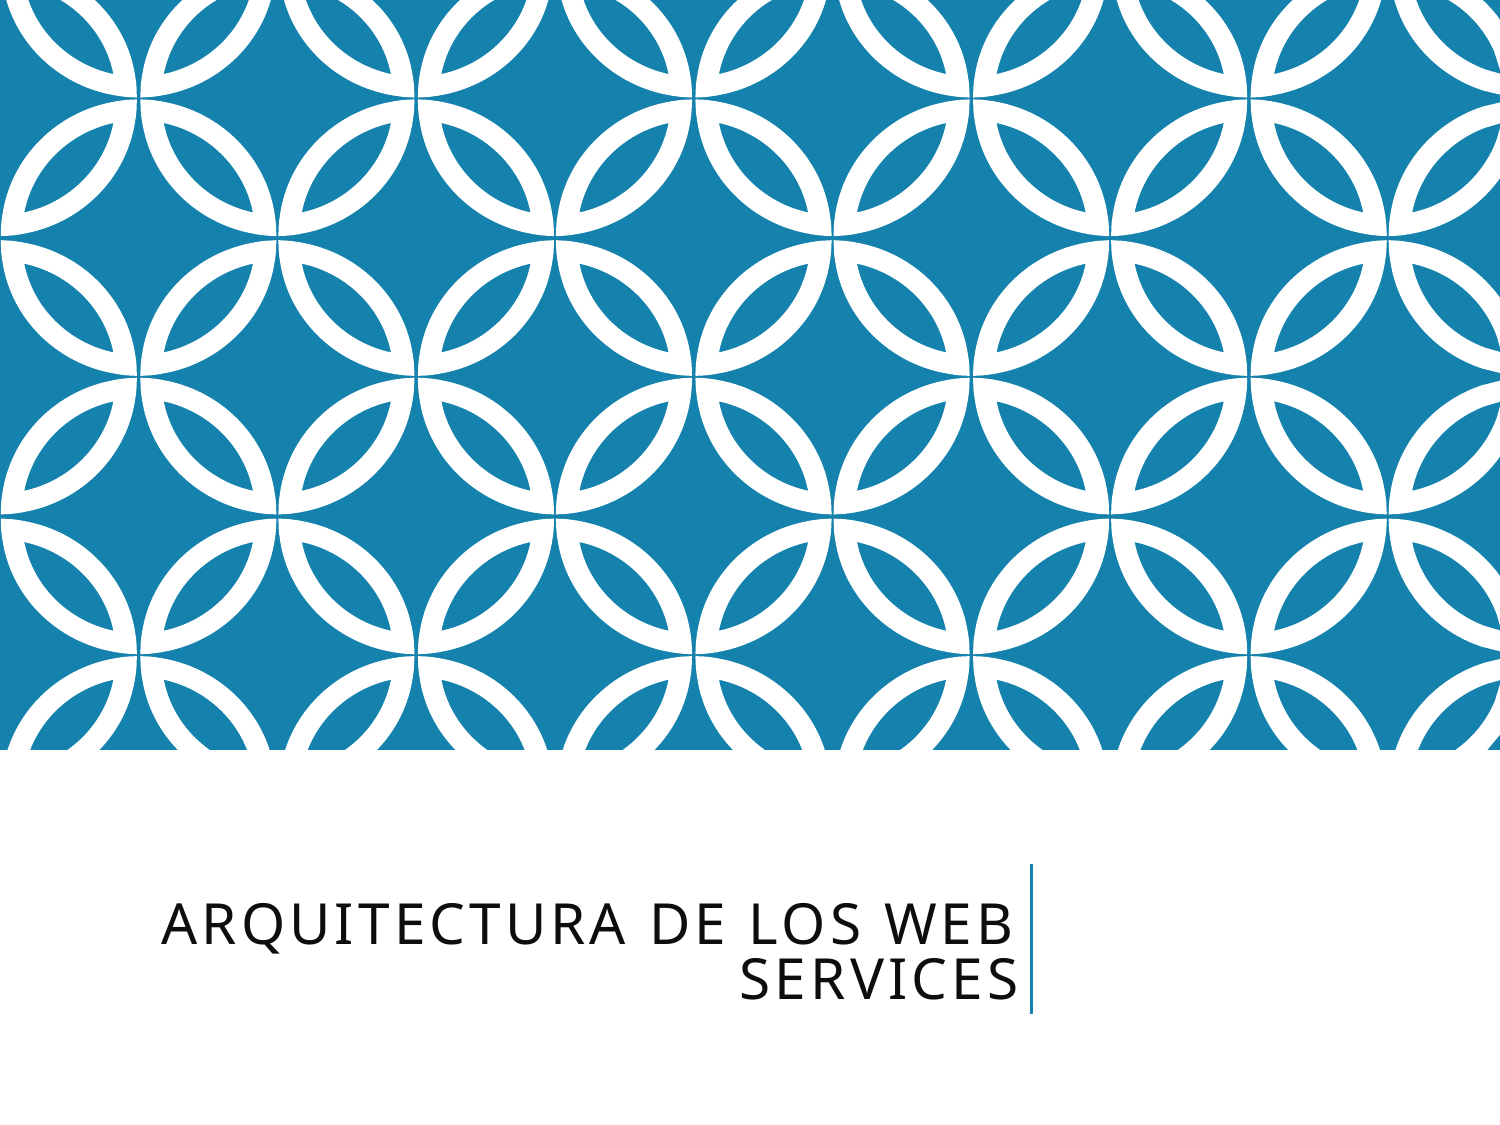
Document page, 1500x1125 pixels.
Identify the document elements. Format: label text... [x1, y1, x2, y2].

title Arquitectura de los Web Services [29, 893, 1034, 1019]
